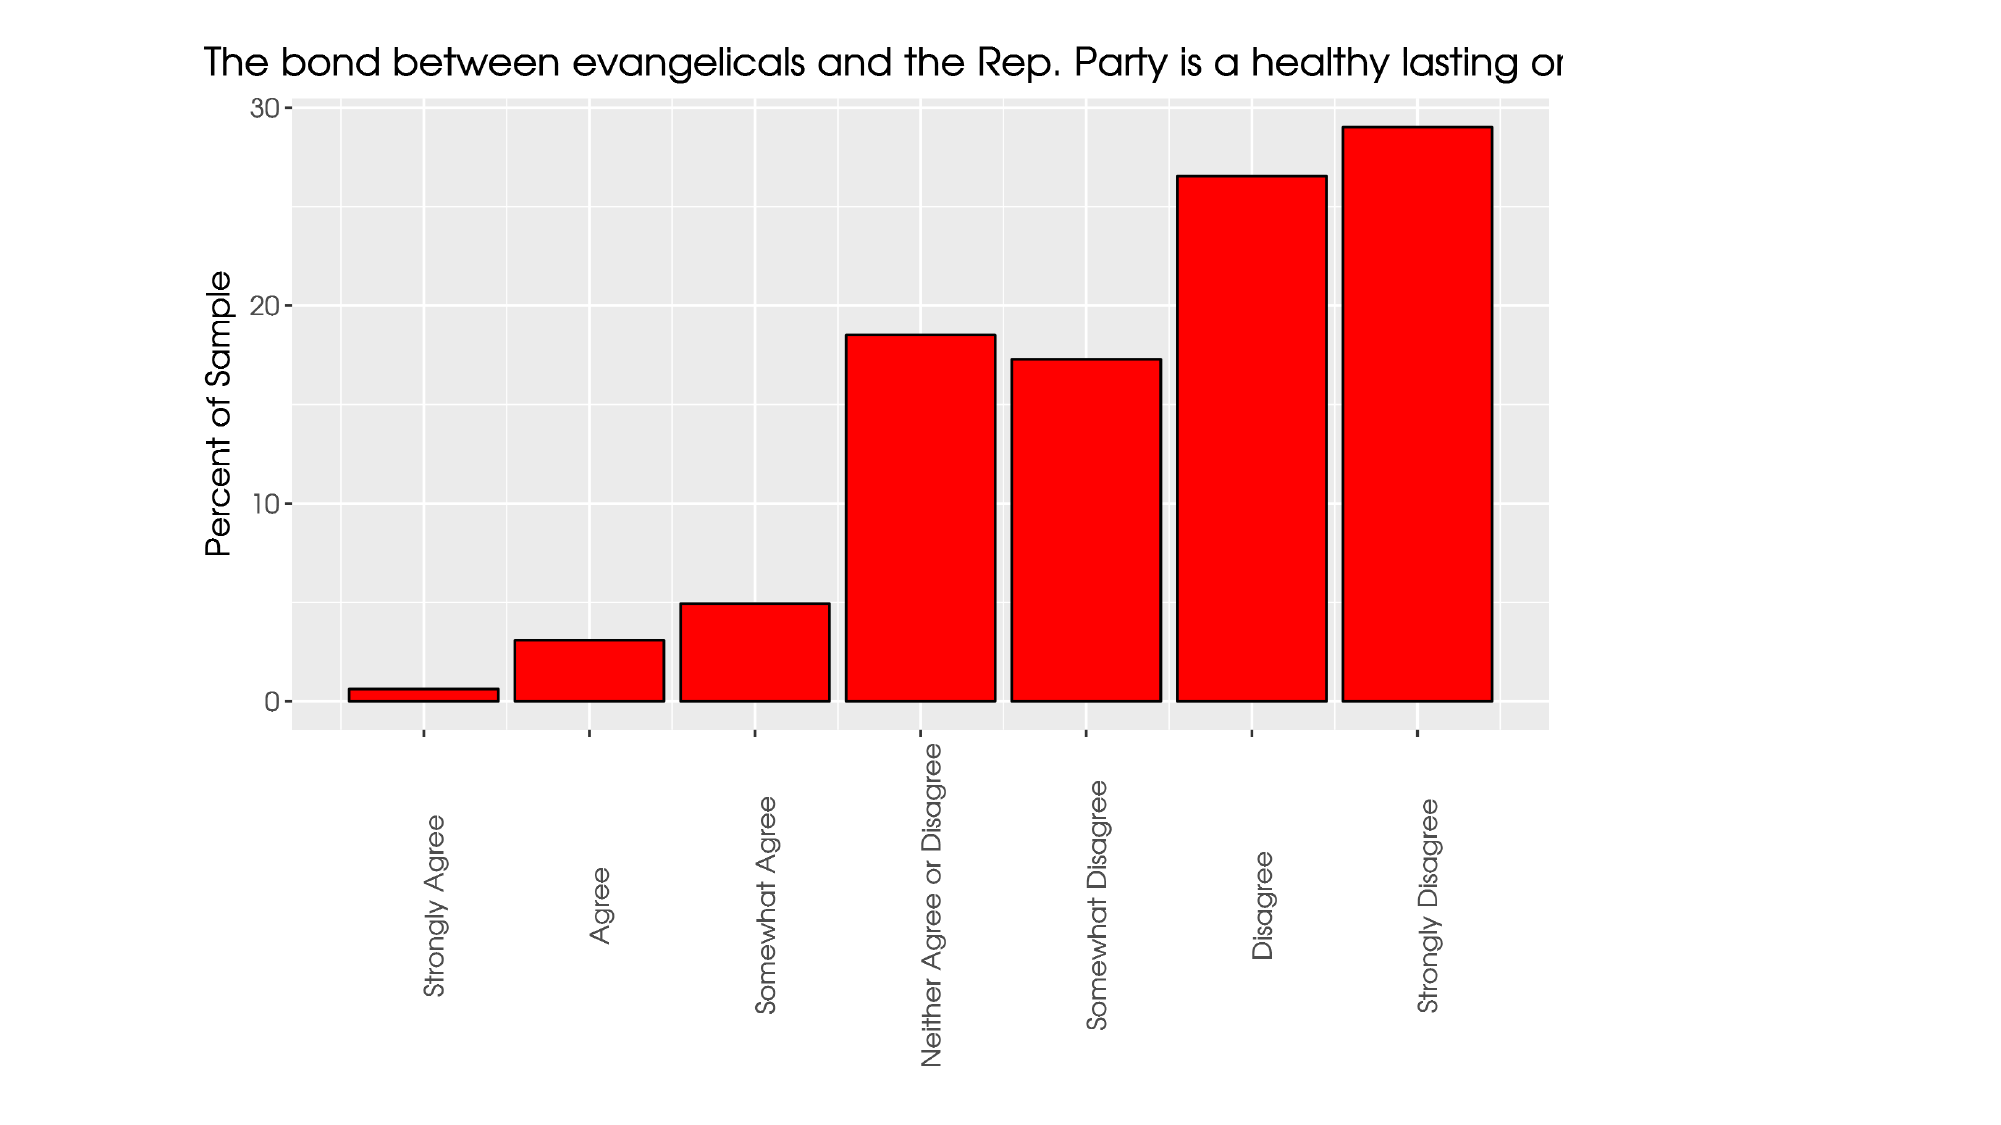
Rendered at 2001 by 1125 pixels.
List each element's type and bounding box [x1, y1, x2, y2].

list [191, 31, 1563, 1082]
